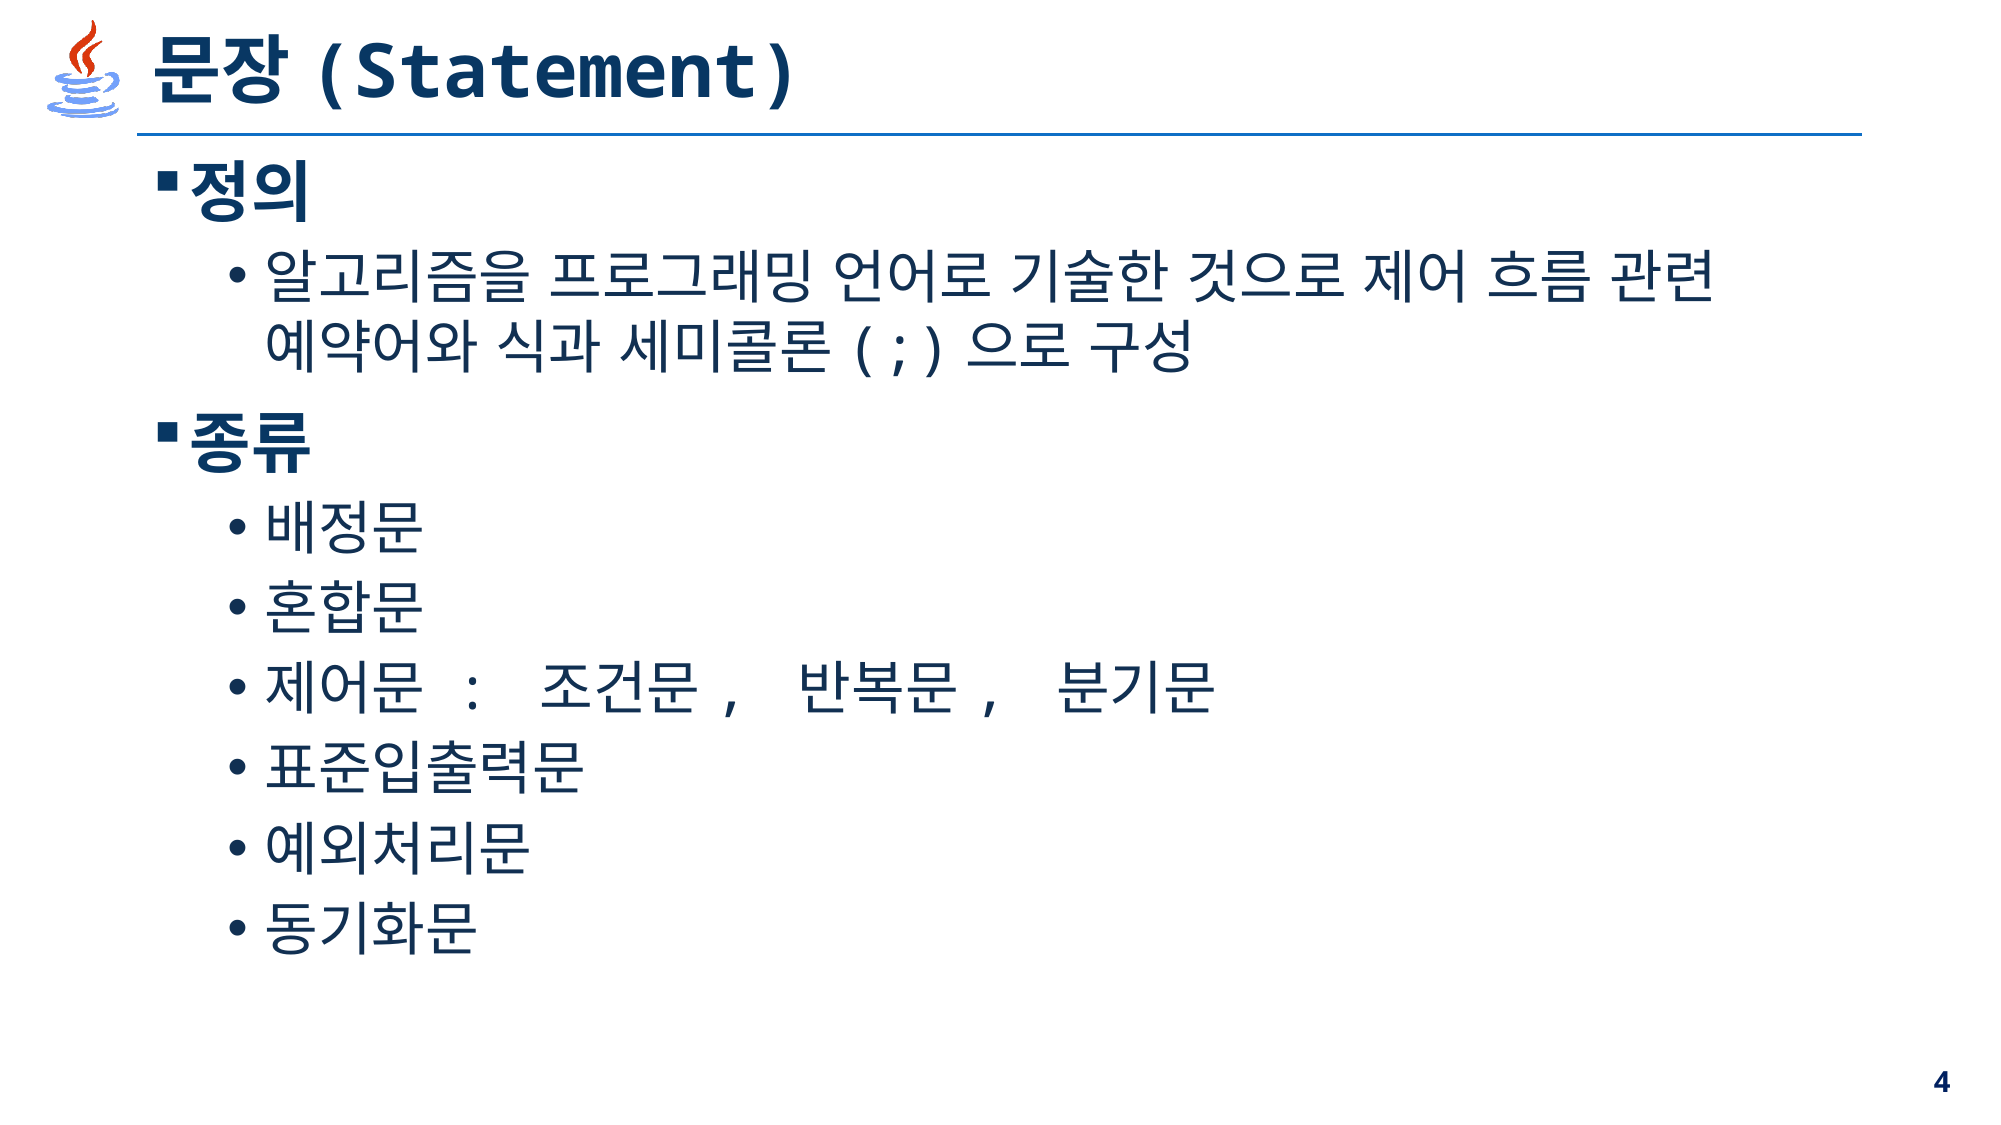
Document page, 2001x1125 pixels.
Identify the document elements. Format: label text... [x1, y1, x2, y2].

picture [34, 20, 132, 118]
title 문장(Statement) [137, 21, 1863, 126]
list 정의 알고리즘을 프로그래밍 언어로 기술한 것으로 제어 흐름 관련 예약어와 식과 세미콜론(;)으로 구성 종류 배정문 혼합문 제어문 : 조건문, 반복문, 분기문 표준입출력문 예외처리문 동기화문 [137, 142, 1863, 1038]
slide_number 4 [1862, 1053, 1966, 1114]
